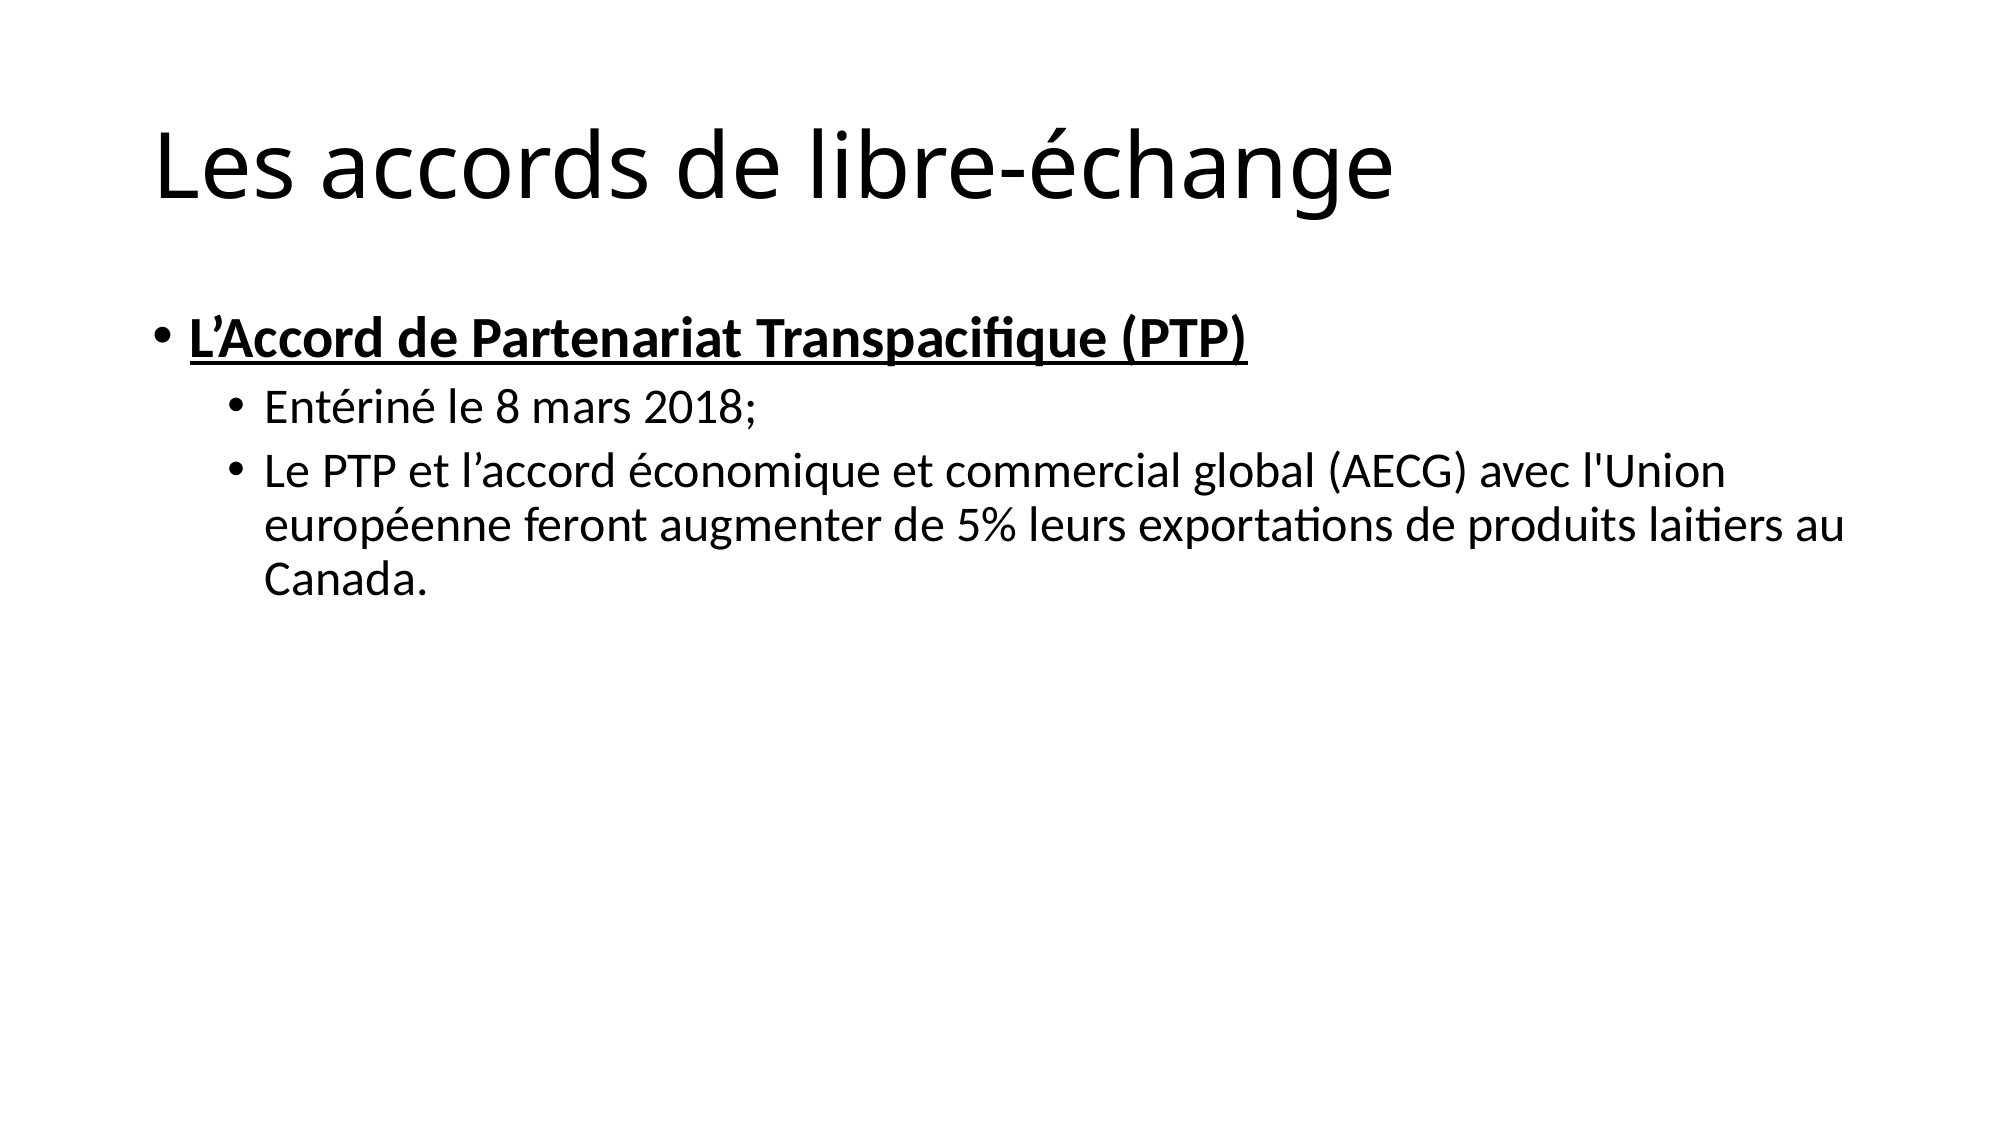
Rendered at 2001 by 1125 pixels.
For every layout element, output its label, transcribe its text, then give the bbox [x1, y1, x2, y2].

title Les accords de libre-échange [137, 59, 1863, 278]
list L’Accord de Partenariat Transpacifique (PTP) Entériné le 8 mars 2018; Le PTP et l’accord économique et commercial global (AECG) avec l'Union européenne feront augmenter de 5% leurs exportations de produits laitiers au Canada. [137, 299, 1863, 1014]
